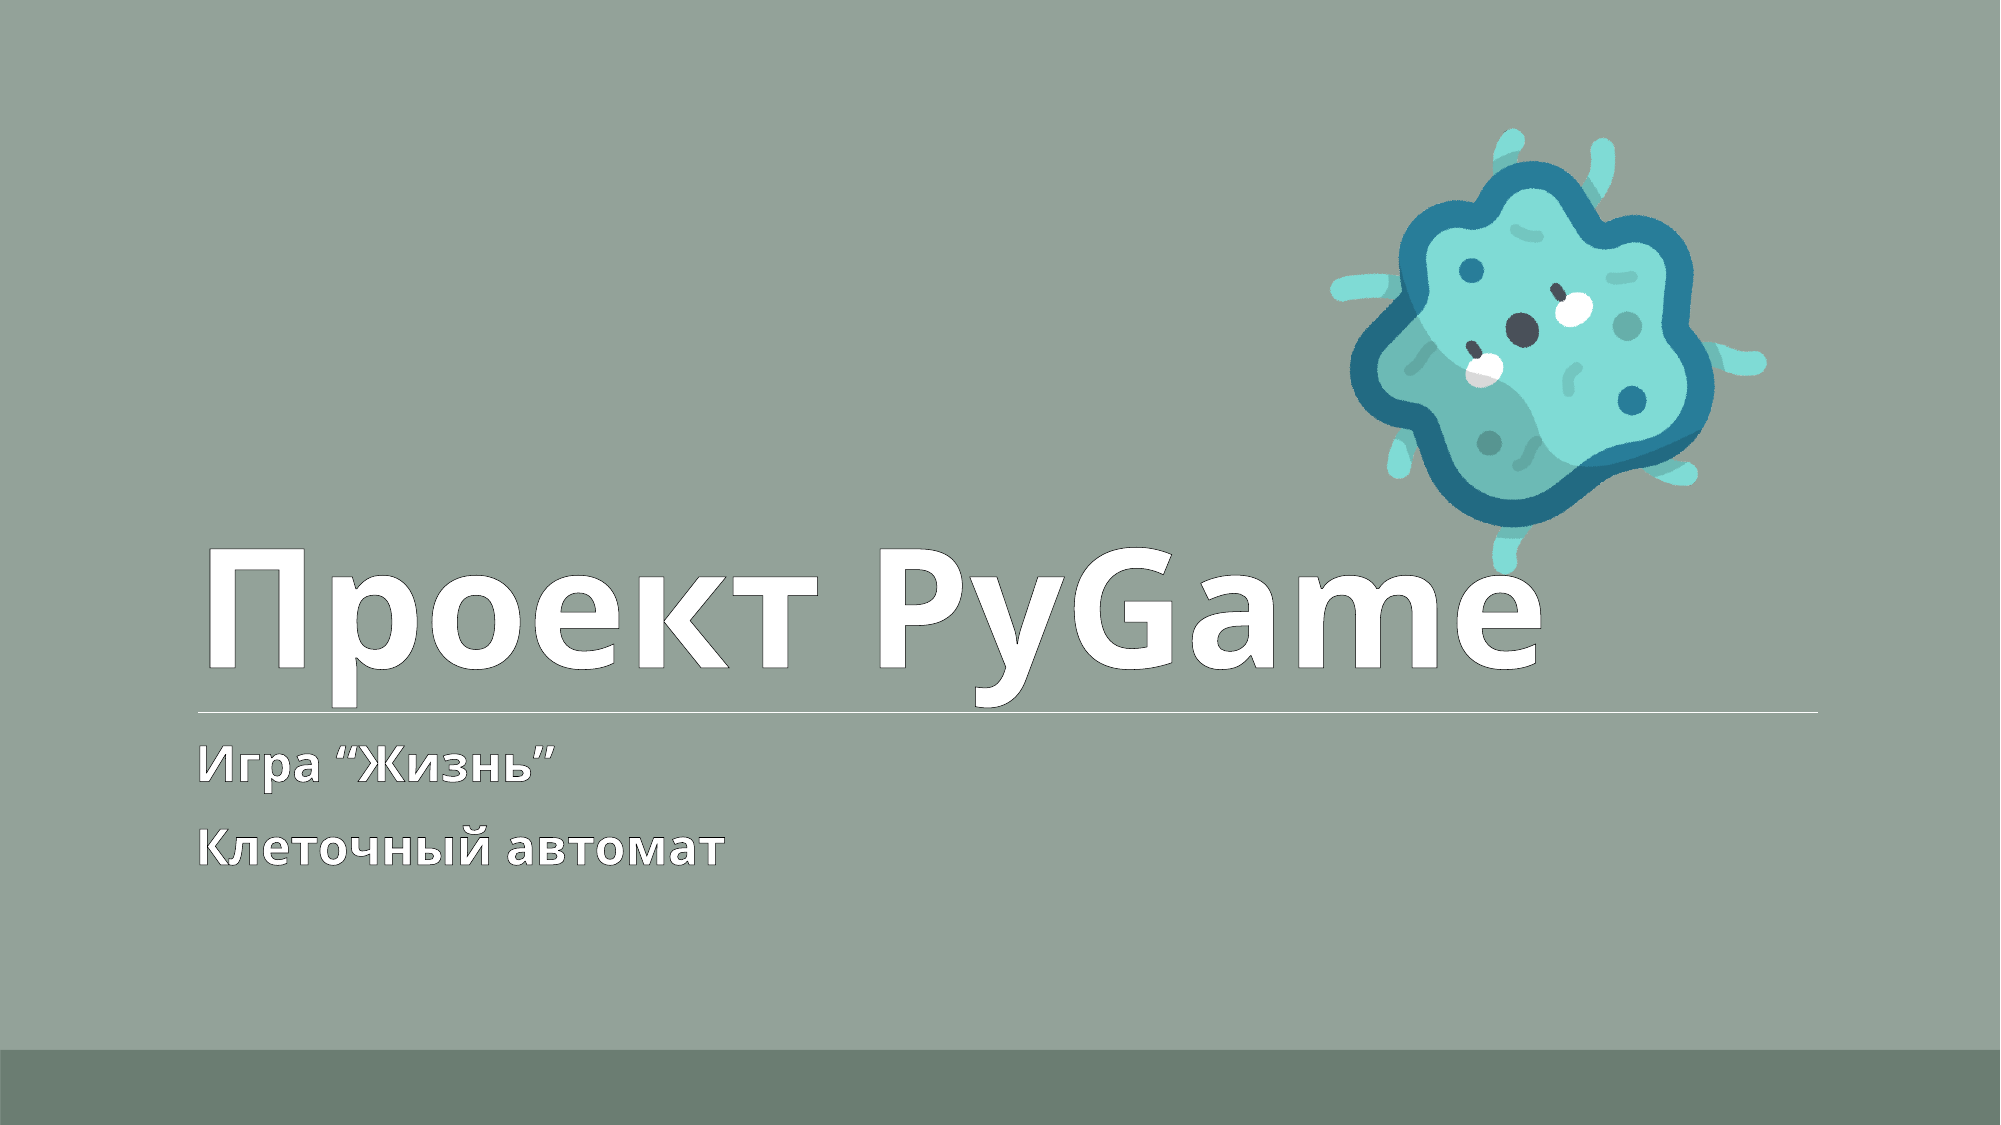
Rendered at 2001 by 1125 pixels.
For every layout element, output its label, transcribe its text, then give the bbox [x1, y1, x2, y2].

title Проект PyGame [180, 124, 1830, 710]
picture [1258, 77, 1809, 627]
subtitle Игра “Жизнь” Клеточный автомат [180, 730, 1831, 919]
